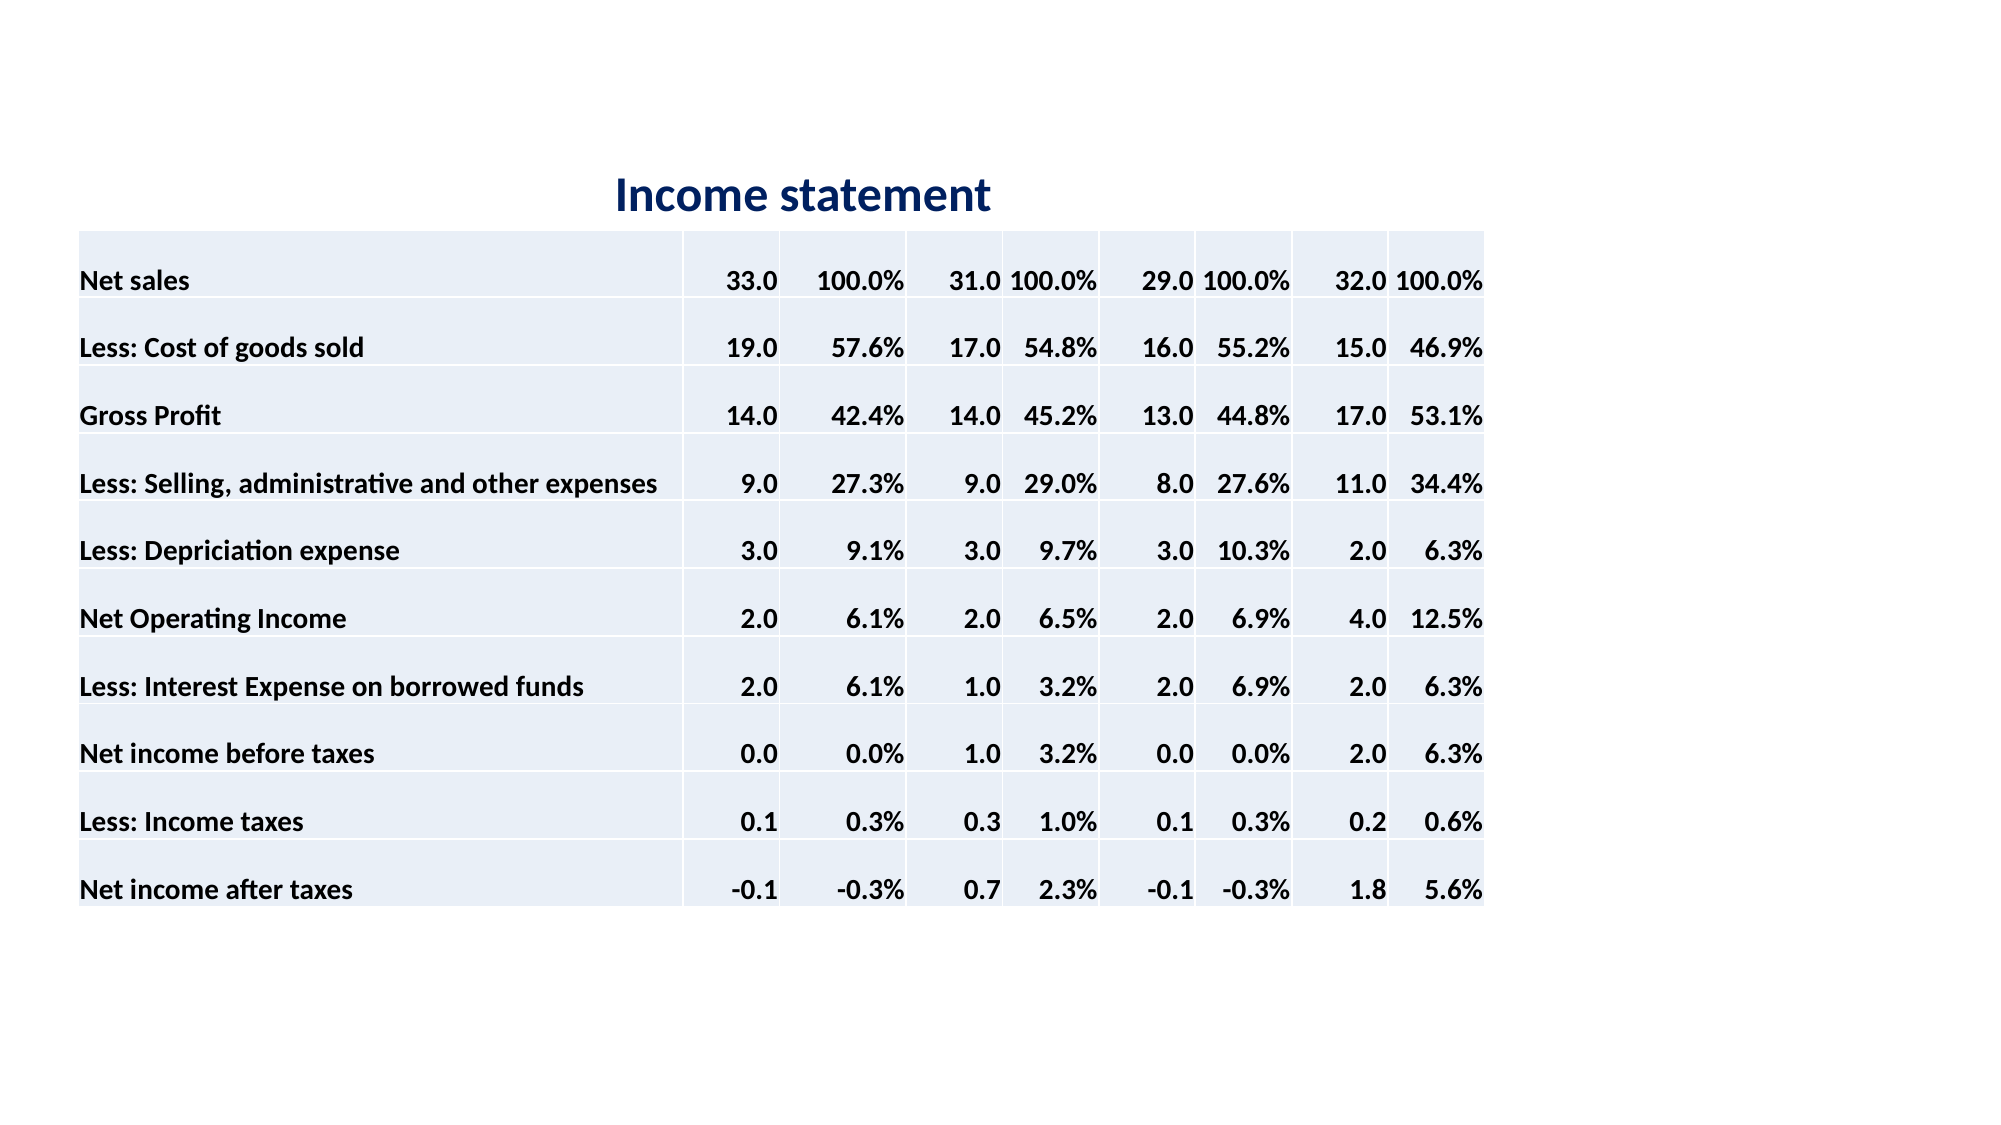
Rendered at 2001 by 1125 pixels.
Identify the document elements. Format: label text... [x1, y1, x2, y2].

table_cell 2.0 [1100, 637, 1194, 703]
table_cell 46.9% [1389, 298, 1484, 364]
table_header 29.0 [1100, 231, 1194, 296]
table_cell 34.4% [1389, 434, 1484, 499]
table_cell 54.8% [1003, 298, 1098, 364]
table_cell Less: Interest Expense on borrowed funds [79, 637, 682, 703]
table_header 32.0 [1293, 231, 1387, 296]
table_cell 9.7% [1003, 501, 1098, 567]
table_cell Net income before taxes [79, 704, 682, 770]
table_cell 1.8 [1293, 840, 1387, 906]
table_cell 14.0 [907, 366, 1002, 432]
table_cell Less: Income taxes [79, 772, 682, 838]
table_cell 2.0 [1293, 637, 1387, 703]
table_header 100.0% [1003, 231, 1098, 296]
table_cell 19.0 [684, 298, 779, 364]
table_cell 0.7 [907, 840, 1002, 906]
table_cell Less: Selling, administrative and other expenses [79, 434, 682, 499]
table_cell 5.6% [1389, 840, 1484, 906]
table_cell -0.3% [1196, 840, 1291, 906]
table_cell 3.0 [907, 501, 1002, 567]
table_cell Gross Profit [79, 366, 682, 432]
table_cell -0.3% [780, 840, 905, 906]
table_cell 0.1 [1100, 772, 1194, 838]
table_cell 2.0 [1293, 704, 1387, 770]
table_cell 0.3 [907, 772, 1002, 838]
table_cell 0.1 [684, 772, 779, 838]
table_cell 2.0 [684, 569, 779, 635]
table_cell 6.3% [1389, 637, 1484, 703]
table_cell 6.9% [1196, 637, 1291, 703]
table_cell 14.0 [684, 366, 779, 432]
table_cell 0.0% [780, 704, 905, 770]
table_cell 8.0 [1100, 434, 1194, 499]
table_cell 0.0% [1196, 704, 1291, 770]
table_cell 0.3% [780, 772, 905, 838]
table_cell 9.1% [780, 501, 905, 567]
table_cell 57.6% [780, 298, 905, 364]
table_cell 55.2% [1196, 298, 1291, 364]
table_cell 12.5% [1389, 569, 1484, 635]
table_cell 15.0 [1293, 298, 1387, 364]
table_cell 2.0 [1293, 501, 1387, 567]
table_header 31.0 [907, 231, 1002, 296]
table_header 33.0 [684, 231, 779, 296]
table_cell 2.0 [684, 637, 779, 703]
table_cell 45.2% [1003, 366, 1098, 432]
table_cell Less: Depriciation expense [79, 501, 682, 567]
table_cell 2.0 [907, 569, 1002, 635]
table_cell 53.1% [1389, 366, 1484, 432]
table_cell 6.1% [780, 637, 905, 703]
table_cell 0.0 [1100, 704, 1194, 770]
table_cell 6.3% [1389, 704, 1484, 770]
table_cell 4.0 [1293, 569, 1387, 635]
table_cell 9.0 [907, 434, 1002, 499]
table_cell 3.0 [1100, 501, 1194, 567]
table_cell 29.0% [1003, 434, 1098, 499]
table_cell 44.8% [1196, 366, 1291, 432]
table_cell 6.1% [780, 569, 905, 635]
text_box Income statement [526, 153, 1157, 229]
table_cell 1.0% [1003, 772, 1098, 838]
table_cell 6.9% [1196, 569, 1291, 635]
table_cell 16.0 [1100, 298, 1194, 364]
table_cell 9.0 [684, 434, 779, 499]
table_cell 3.0 [684, 501, 779, 567]
table_cell 2.3% [1003, 840, 1098, 906]
table_cell 2.0 [1100, 569, 1194, 635]
table_cell 13.0 [1100, 366, 1194, 432]
table_cell Net Operating Income [79, 569, 682, 635]
table_cell 3.2% [1003, 704, 1098, 770]
table_cell 6.3% [1389, 501, 1484, 567]
table_header 100.0% [780, 231, 905, 296]
table_cell 1.0 [907, 637, 1002, 703]
table_cell 3.2% [1003, 637, 1098, 703]
table_cell 0.3% [1196, 772, 1291, 838]
table_cell -0.1 [1100, 840, 1194, 906]
table_cell 0.0 [684, 704, 779, 770]
table_cell -0.1 [684, 840, 779, 906]
table_cell 6.5% [1003, 569, 1098, 635]
table_cell 27.3% [780, 434, 905, 499]
table_cell 1.0 [907, 704, 1002, 770]
table_cell 17.0 [907, 298, 1002, 364]
table_header 100.0% [1389, 231, 1484, 296]
table_cell 42.4% [780, 366, 905, 432]
table_cell Net income after taxes [79, 840, 682, 906]
table_cell 0.2 [1293, 772, 1387, 838]
table_cell 0.6% [1389, 772, 1484, 838]
table_header 100.0% [1196, 231, 1291, 296]
table_cell 27.6% [1196, 434, 1291, 499]
table_cell Less: Cost of goods sold [79, 298, 682, 364]
table_cell 10.3% [1196, 501, 1291, 567]
table_cell 11.0 [1293, 434, 1387, 499]
table_cell 17.0 [1293, 366, 1387, 432]
table_header Net sales [79, 231, 682, 296]
